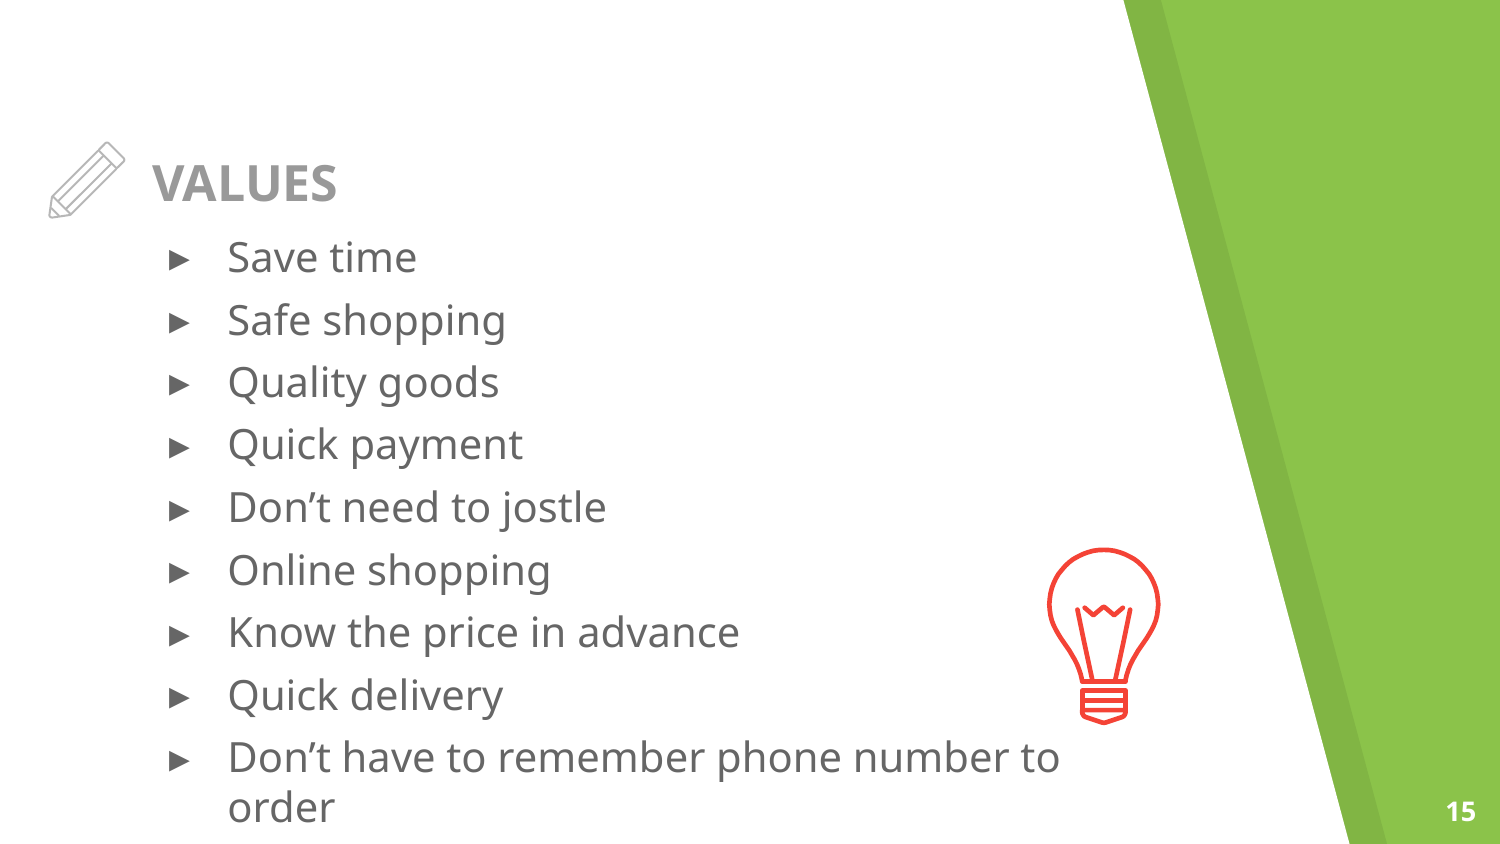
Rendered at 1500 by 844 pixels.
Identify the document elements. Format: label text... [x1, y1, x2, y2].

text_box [49, 142, 125, 218]
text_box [1049, 549, 1159, 723]
slide_number 15 [1401, 779, 1492, 844]
title VALUES [137, 146, 1011, 215]
list Save time Safe shopping Quality goods Quick payment Don’t need to jostle Online shopping Know the price in advance Quick delivery Don’t have to remember phone number to order [137, 215, 1169, 761]
